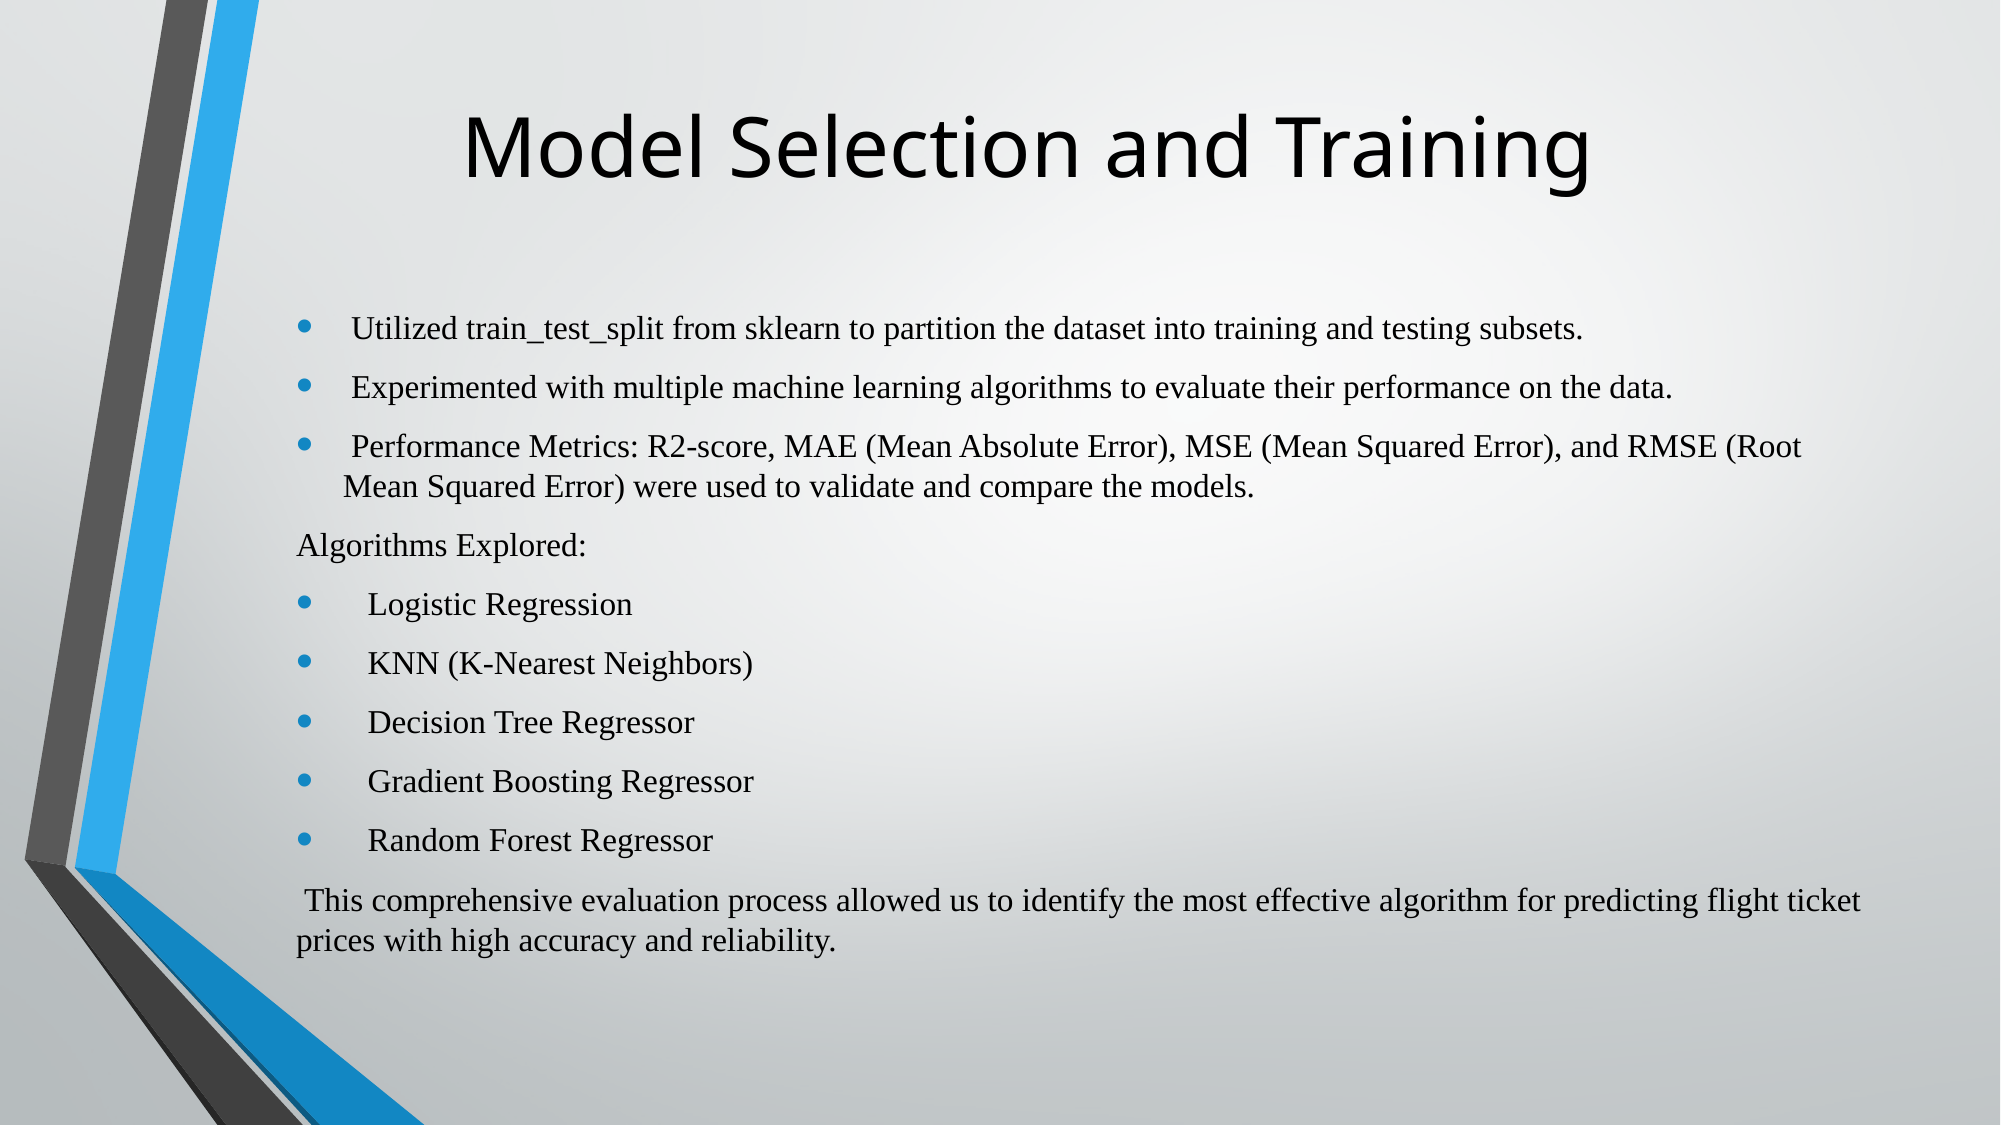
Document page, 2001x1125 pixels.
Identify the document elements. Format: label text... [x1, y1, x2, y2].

title Model Selection and Training [228, 0, 1872, 288]
list Utilized train_test_split from sklearn to partition the dataset into training and testing subsets. Experimented with multiple machine learning algorithms to evaluate their performance on the data. Performance Metrics: R2-score, MAE (Mean Absolute Error), MSE (Mean Squared Error), and RMSE (Root Mean Squared Error) were used to validate and compare the models. Algorithms Explored: Logistic Regression KNN (K-Nearest Neighbors) Decision Tree Regressor Gradient Boosting Regressor Random Forest Regressor This comprehensive evaluation process allowed us to identify the most effective algorithm for predicting flight ticket prices with high accuracy and reliability. [280, 287, 1887, 976]
